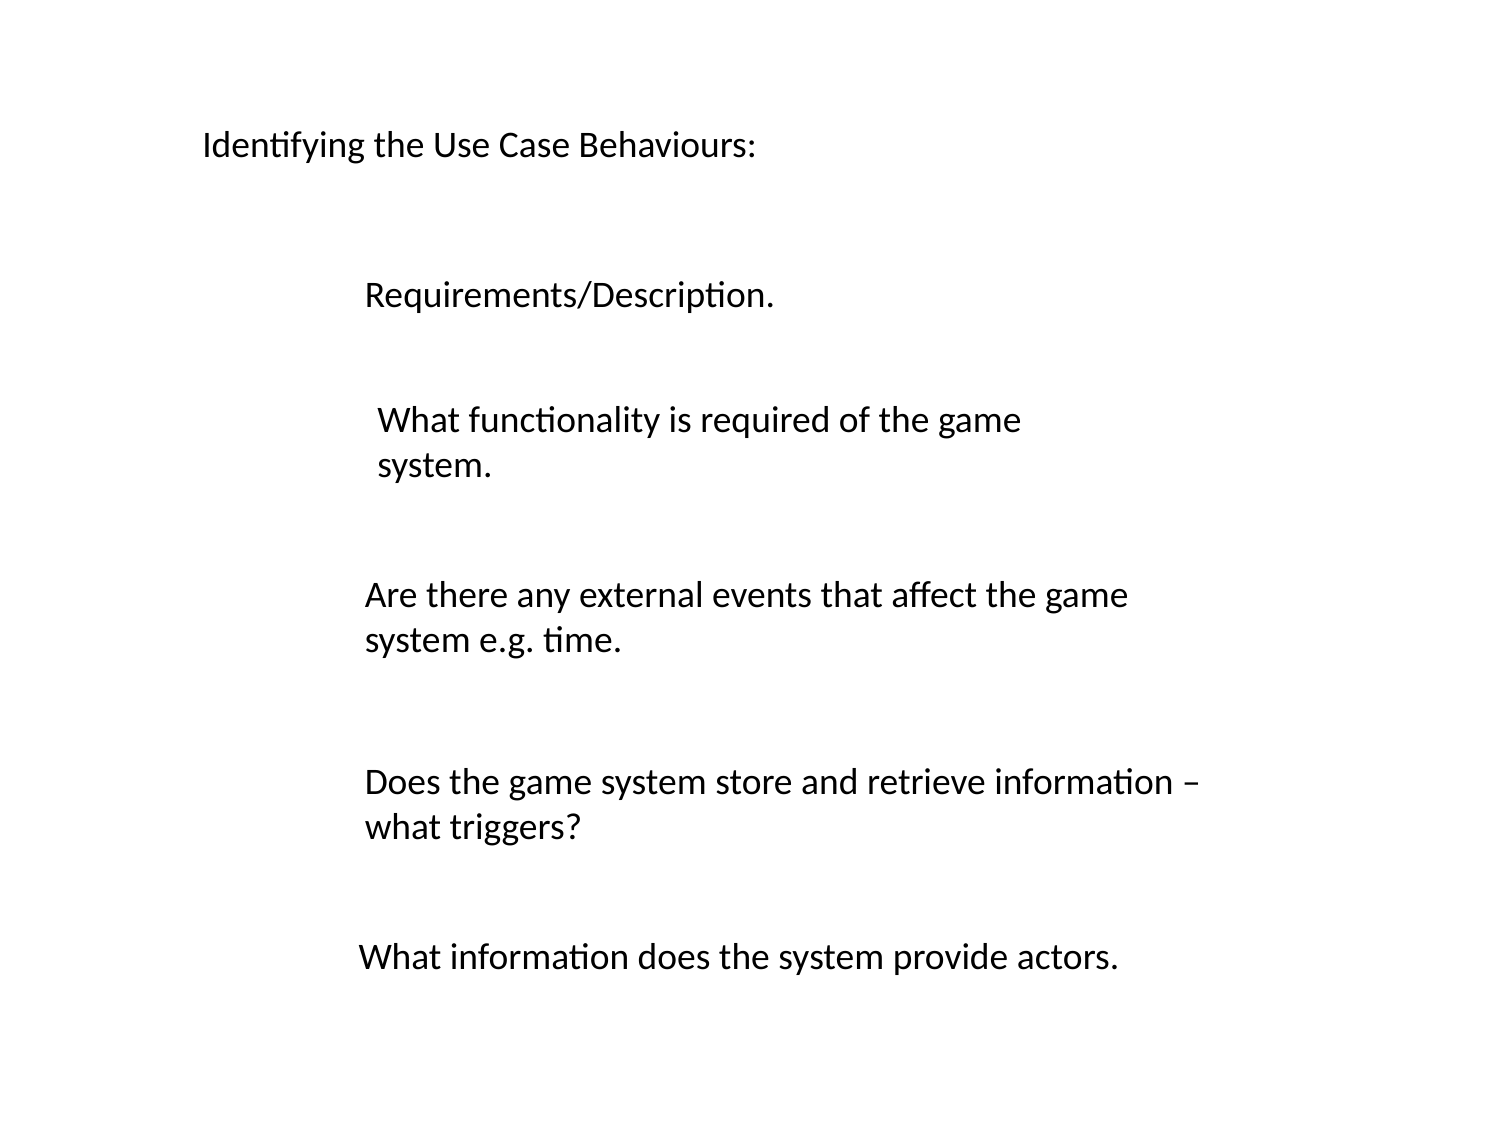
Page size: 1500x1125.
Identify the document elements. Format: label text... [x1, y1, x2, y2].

text_box Does the game system store and retrieve information – what triggers? [350, 749, 1300, 855]
text_box What functionality is required of the game system. [362, 387, 1138, 493]
text_box Are there any external events that affect the game system e.g. time. [350, 562, 1150, 668]
text_box Identifying the Use Case Behaviours: [187, 112, 1163, 173]
text_box Requirements/Description. [350, 262, 1000, 323]
text_box What information does the system provide actors. [343, 924, 1350, 985]
